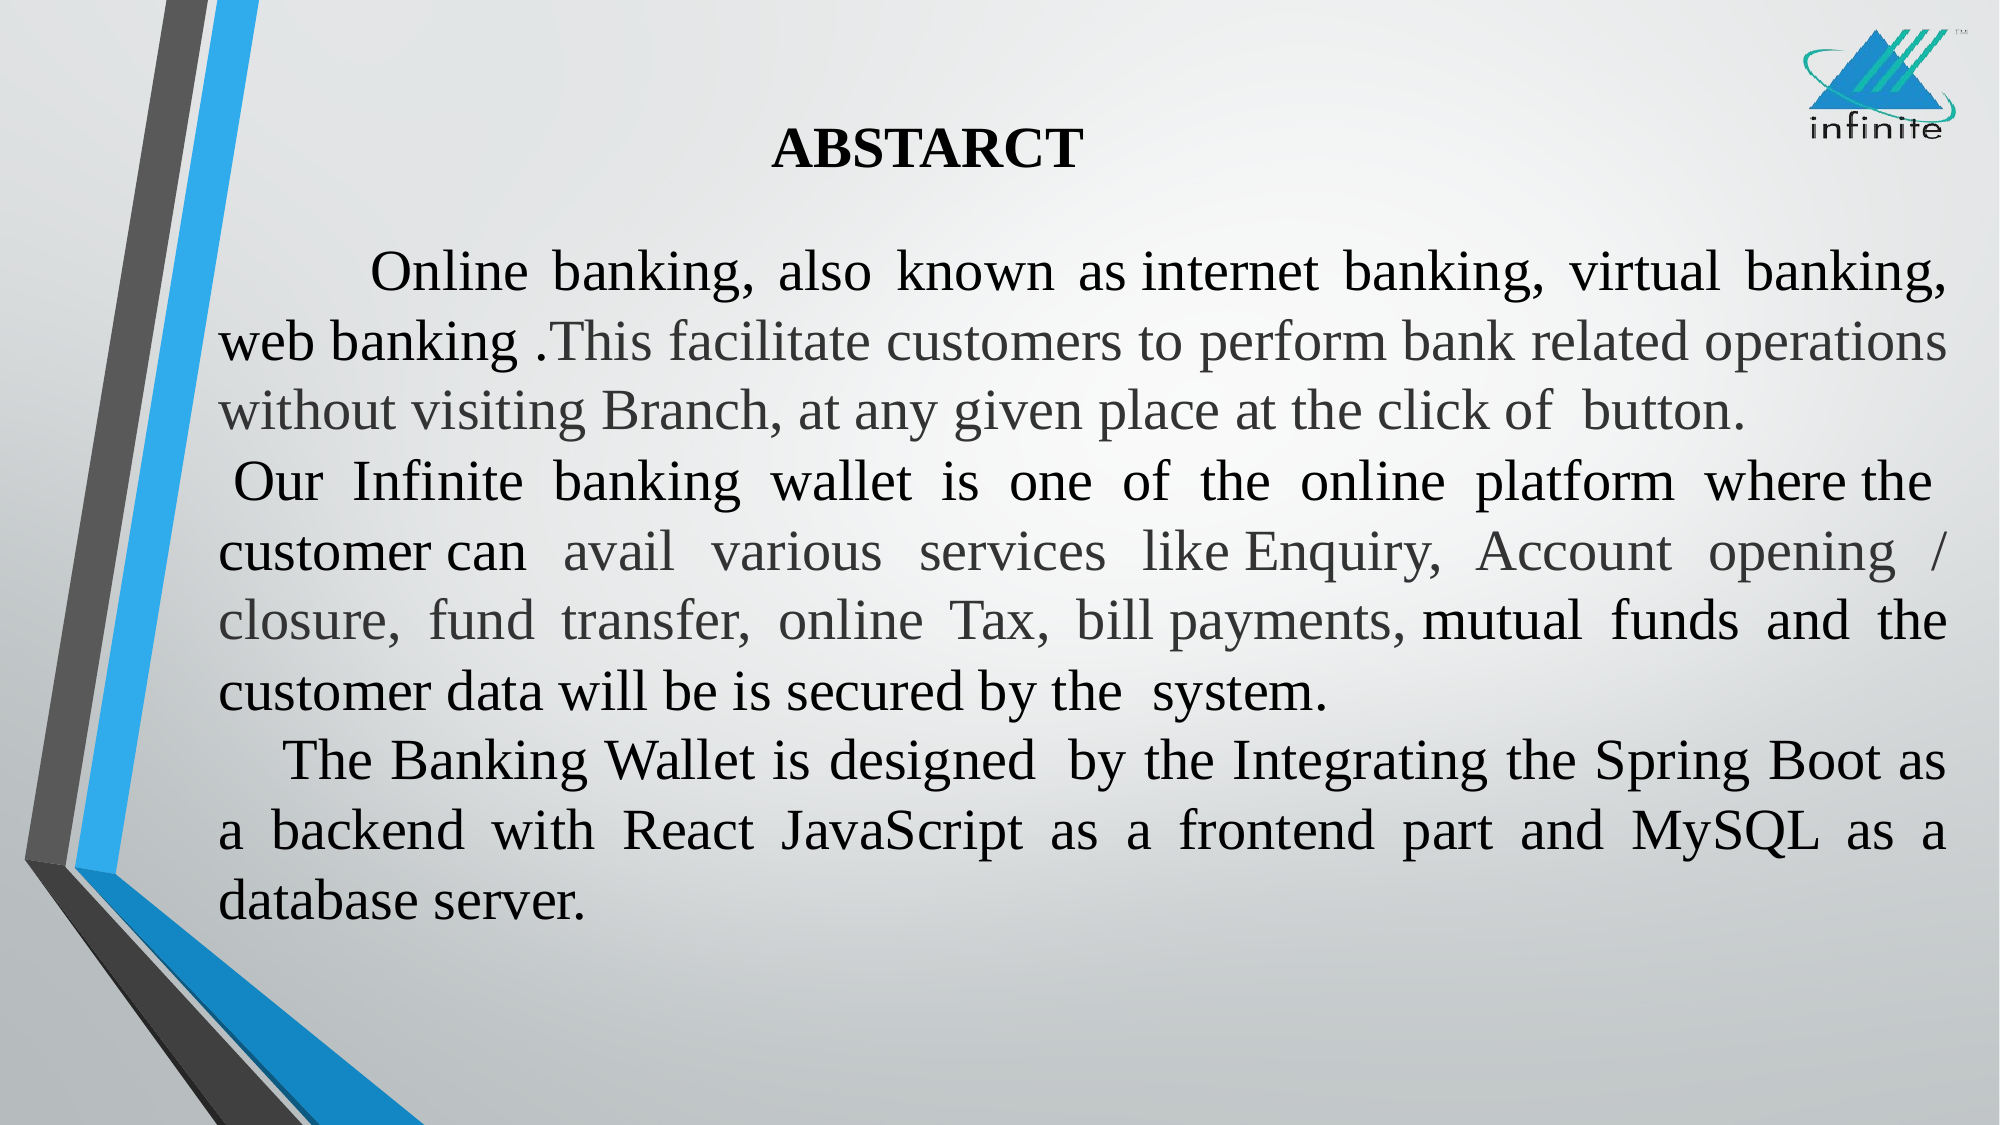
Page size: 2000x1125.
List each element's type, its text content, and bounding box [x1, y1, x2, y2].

text_box ABSTARCT [756, 101, 1297, 187]
text_box Online banking, also known as internet banking, virtual banking, web banking .This facilitate customers to perform bank related operations without visiting Branch, at any given place at the click of button. Our Infinite banking wallet is one of the online platform where the customer can avail various services like Enquiry, Account opening / closure, fund transfer, online Tax, bill payments, mutual funds and the customer data will be is secured by the system. The Banking Wallet is designed by the Integrating the Spring Boot as a backend with React JavaScript as a frontend part and MySQL as a database server. [203, 224, 1964, 999]
picture [1770, 0, 2000, 169]
